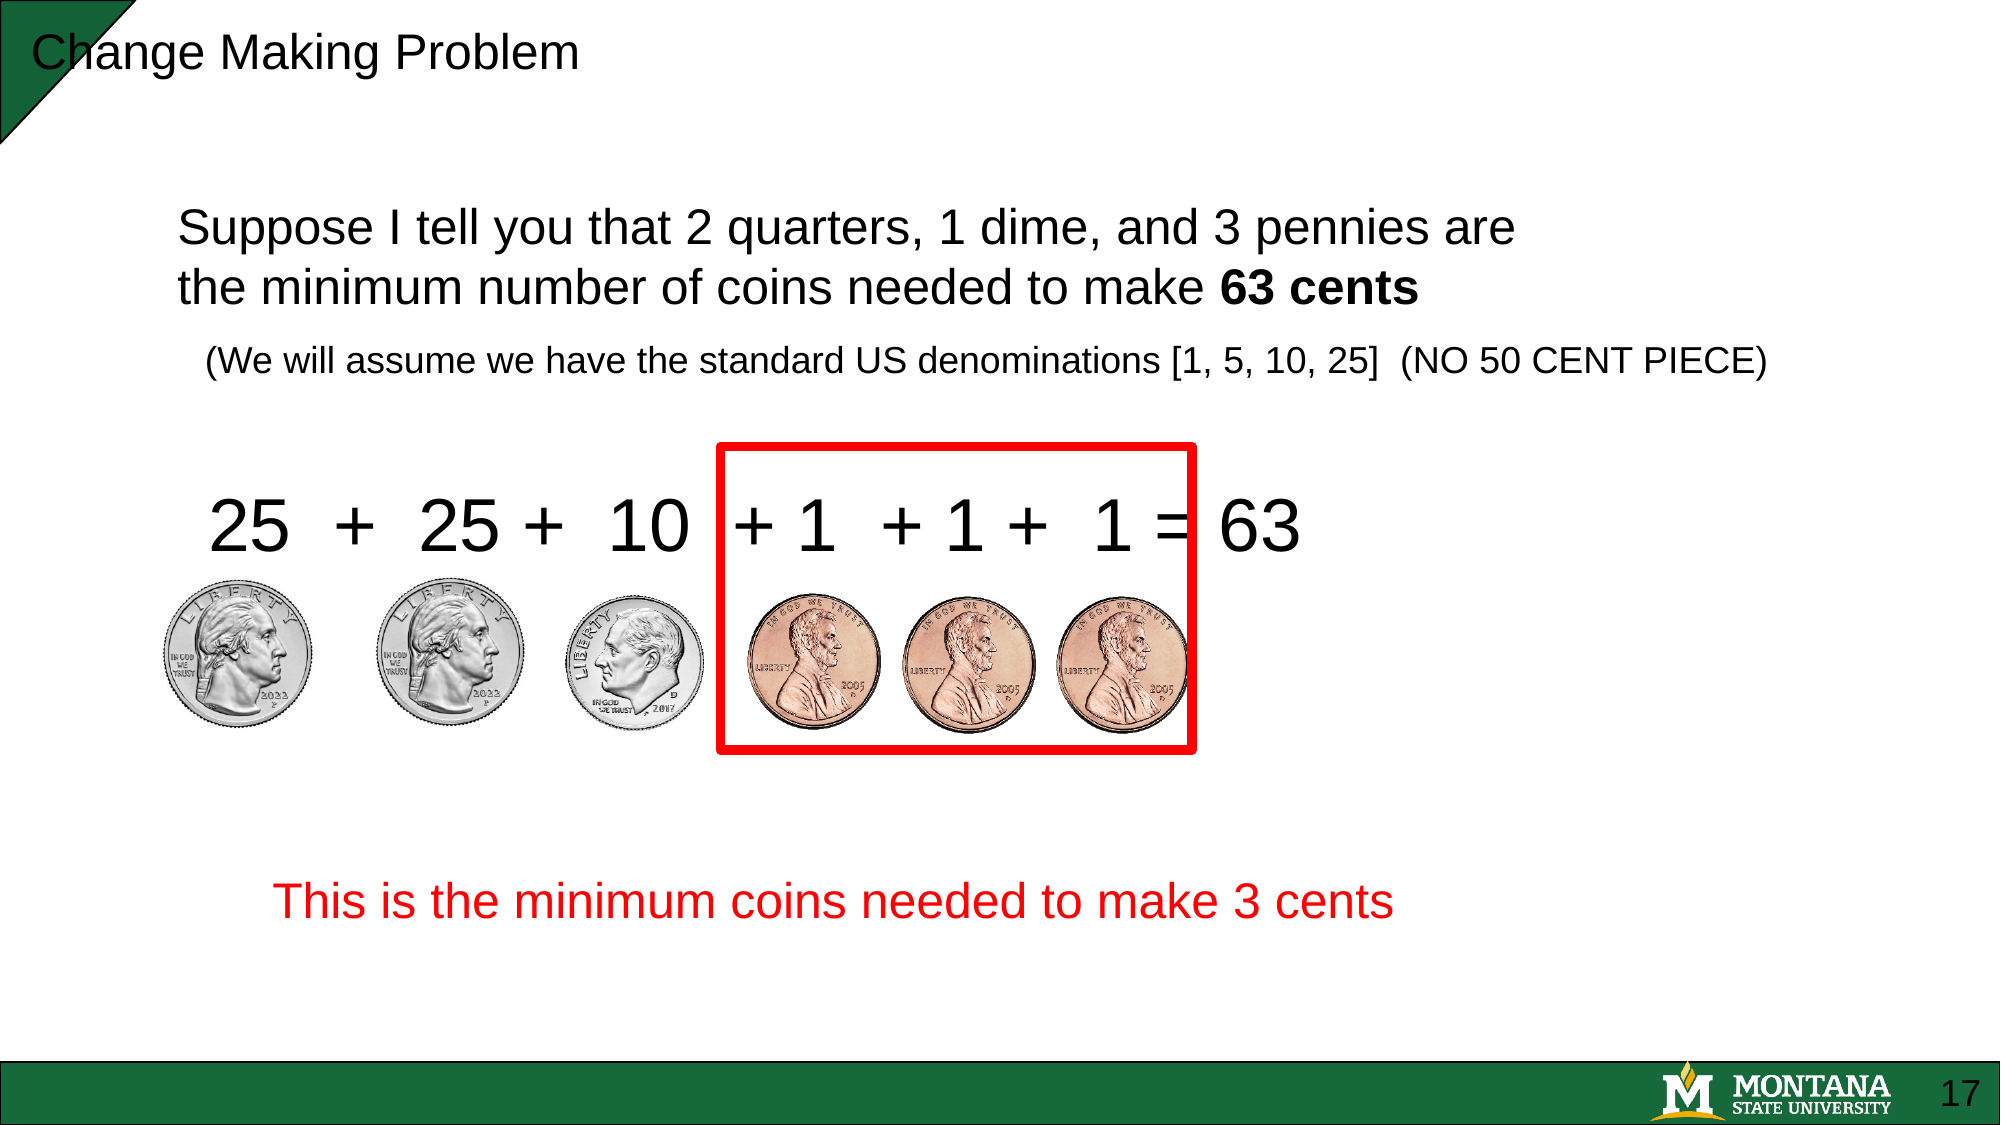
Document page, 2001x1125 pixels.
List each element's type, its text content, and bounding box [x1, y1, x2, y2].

text_box This is the minimum coins needed to make 3 cents [257, 860, 1410, 936]
picture [162, 577, 313, 729]
picture [745, 591, 884, 732]
picture [565, 595, 704, 732]
text_box Suppose I tell you that 2 quarters, 1 dime, and 3 pennies are the minimum number of coins needed to make 63 cents [162, 187, 1613, 323]
picture [1054, 595, 1193, 735]
text_box 25 + 25 + 10 + 1 + 1 + 1 = 63 [193, 468, 718, 574]
text_box Change Making Problem [16, 12, 596, 88]
text_box [718, 444, 1194, 752]
text_box (We will assume we have the standard US denominations [1, 5, 10, 25] (NO 50 CENT PIECE) [190, 328, 1785, 389]
picture [899, 595, 1038, 735]
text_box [0, 1060, 1647, 1125]
text_box 25 + 25 + 10 + 1 + 1 + 1 = 63 [1194, 468, 1319, 574]
picture [374, 575, 526, 727]
picture [1649, 1060, 1892, 1122]
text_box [1892, 1060, 2000, 1125]
